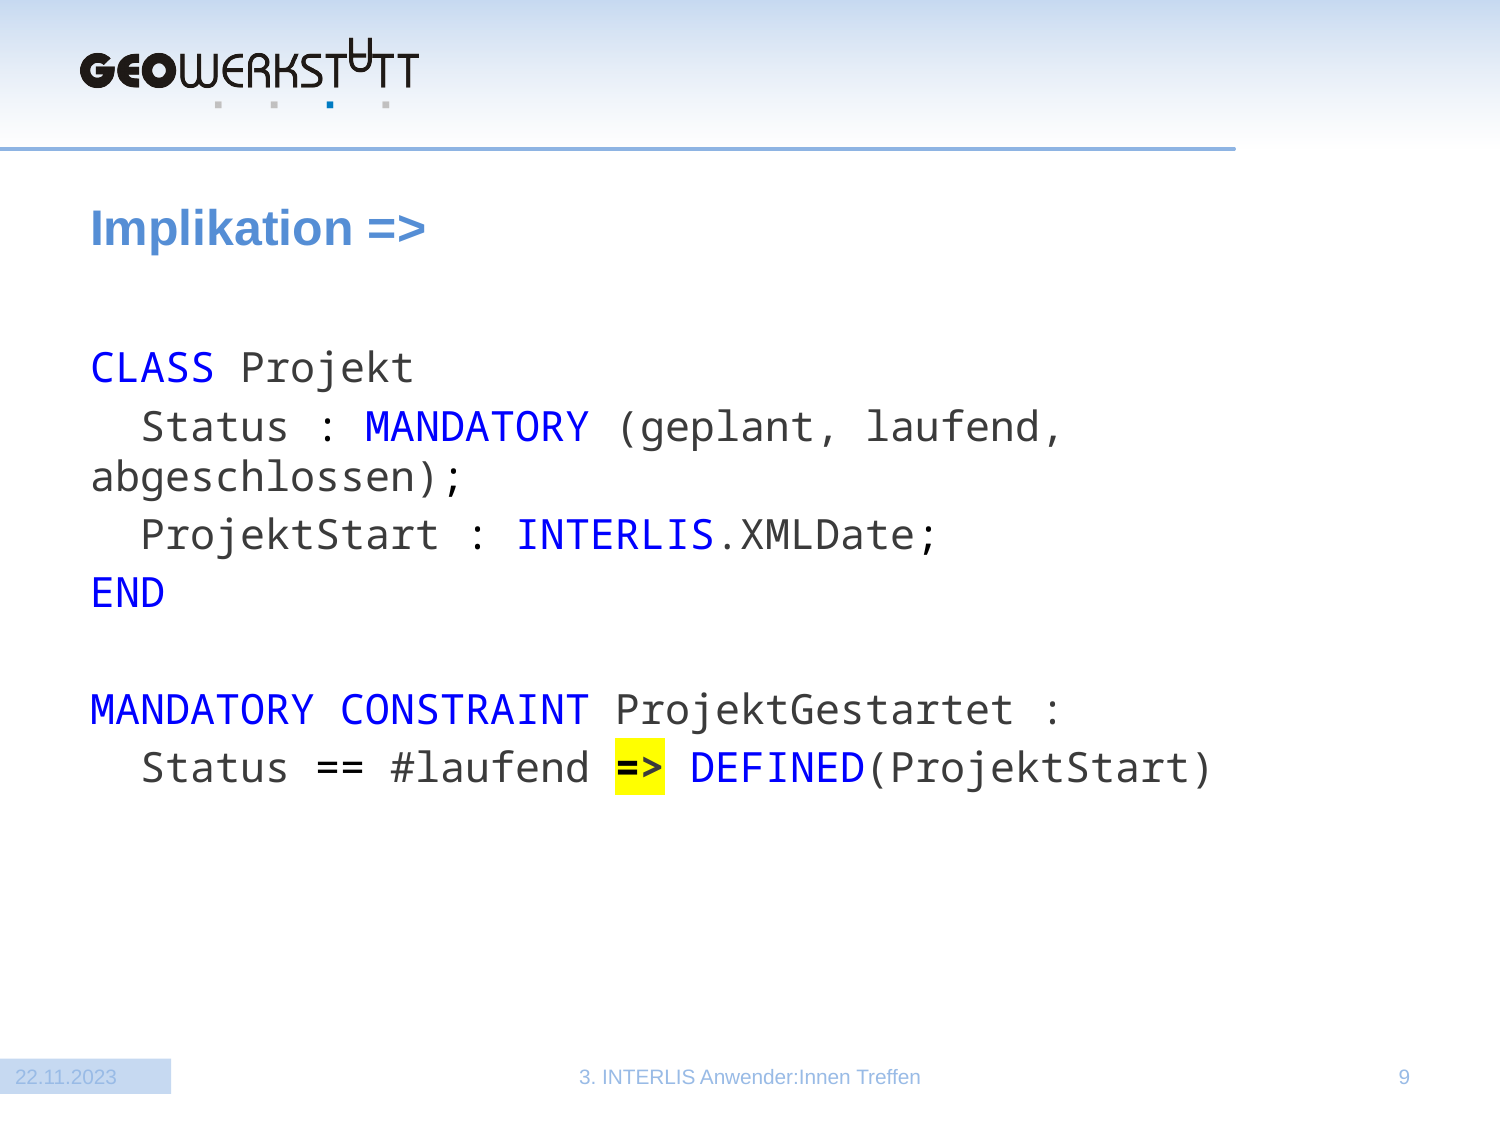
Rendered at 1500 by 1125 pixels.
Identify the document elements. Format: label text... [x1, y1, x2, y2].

picture [76, 33, 425, 114]
list CLASS Projekt Status : MANDATORY (geplant, laufend, abgeschlossen); ProjektStart : INTERLIS.XMLDate; END MANDATORY CONSTRAINT ProjektGestartet : Status == #laufend => DEFINED(ProjektStart) [75, 262, 1471, 870]
slide_number 9 [1074, 1058, 1425, 1094]
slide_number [0, 1058, 172, 1094]
footer 3. INTERLIS Anwender:Innen Treffen [512, 1058, 988, 1094]
title Implikation => [75, 183, 1425, 262]
